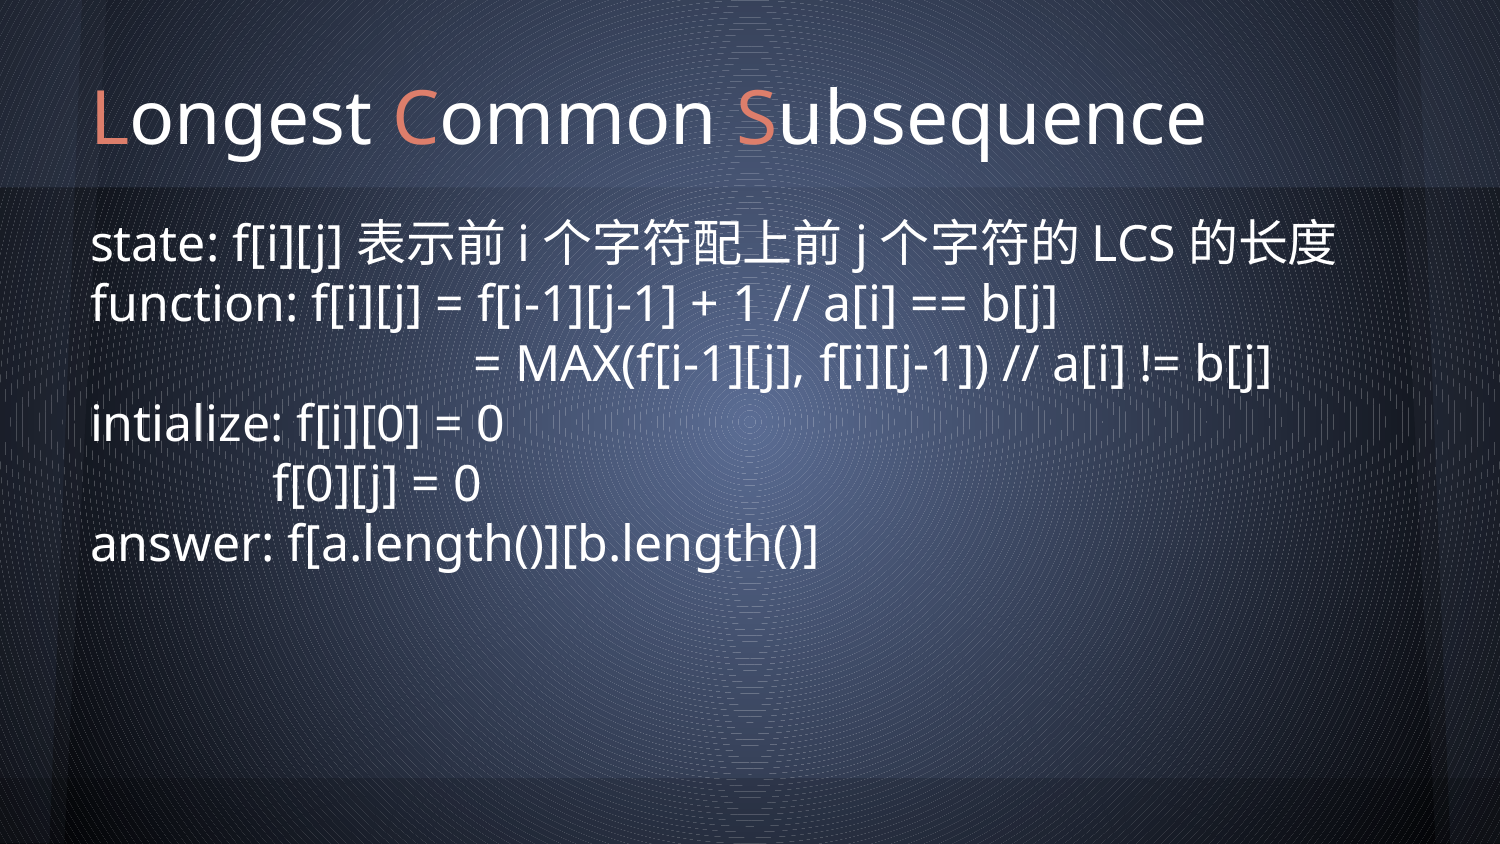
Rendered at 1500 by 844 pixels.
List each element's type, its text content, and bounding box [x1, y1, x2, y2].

title Longest Common Subsequence [75, 33, 1425, 175]
list state: f[i][j]表示前i个字符配上前j个字符的LCS的长度 function: f[i][j] = f[i-1][j-1] + 1 // a[i] == b[j] = MAX(f[i-1][j], f[i][j-1]) // a[i] != b[j] intialize: f[i][0] = 0 f[0][j] = 0 answer: f[a.length()][b.length()] [75, 196, 1425, 808]
